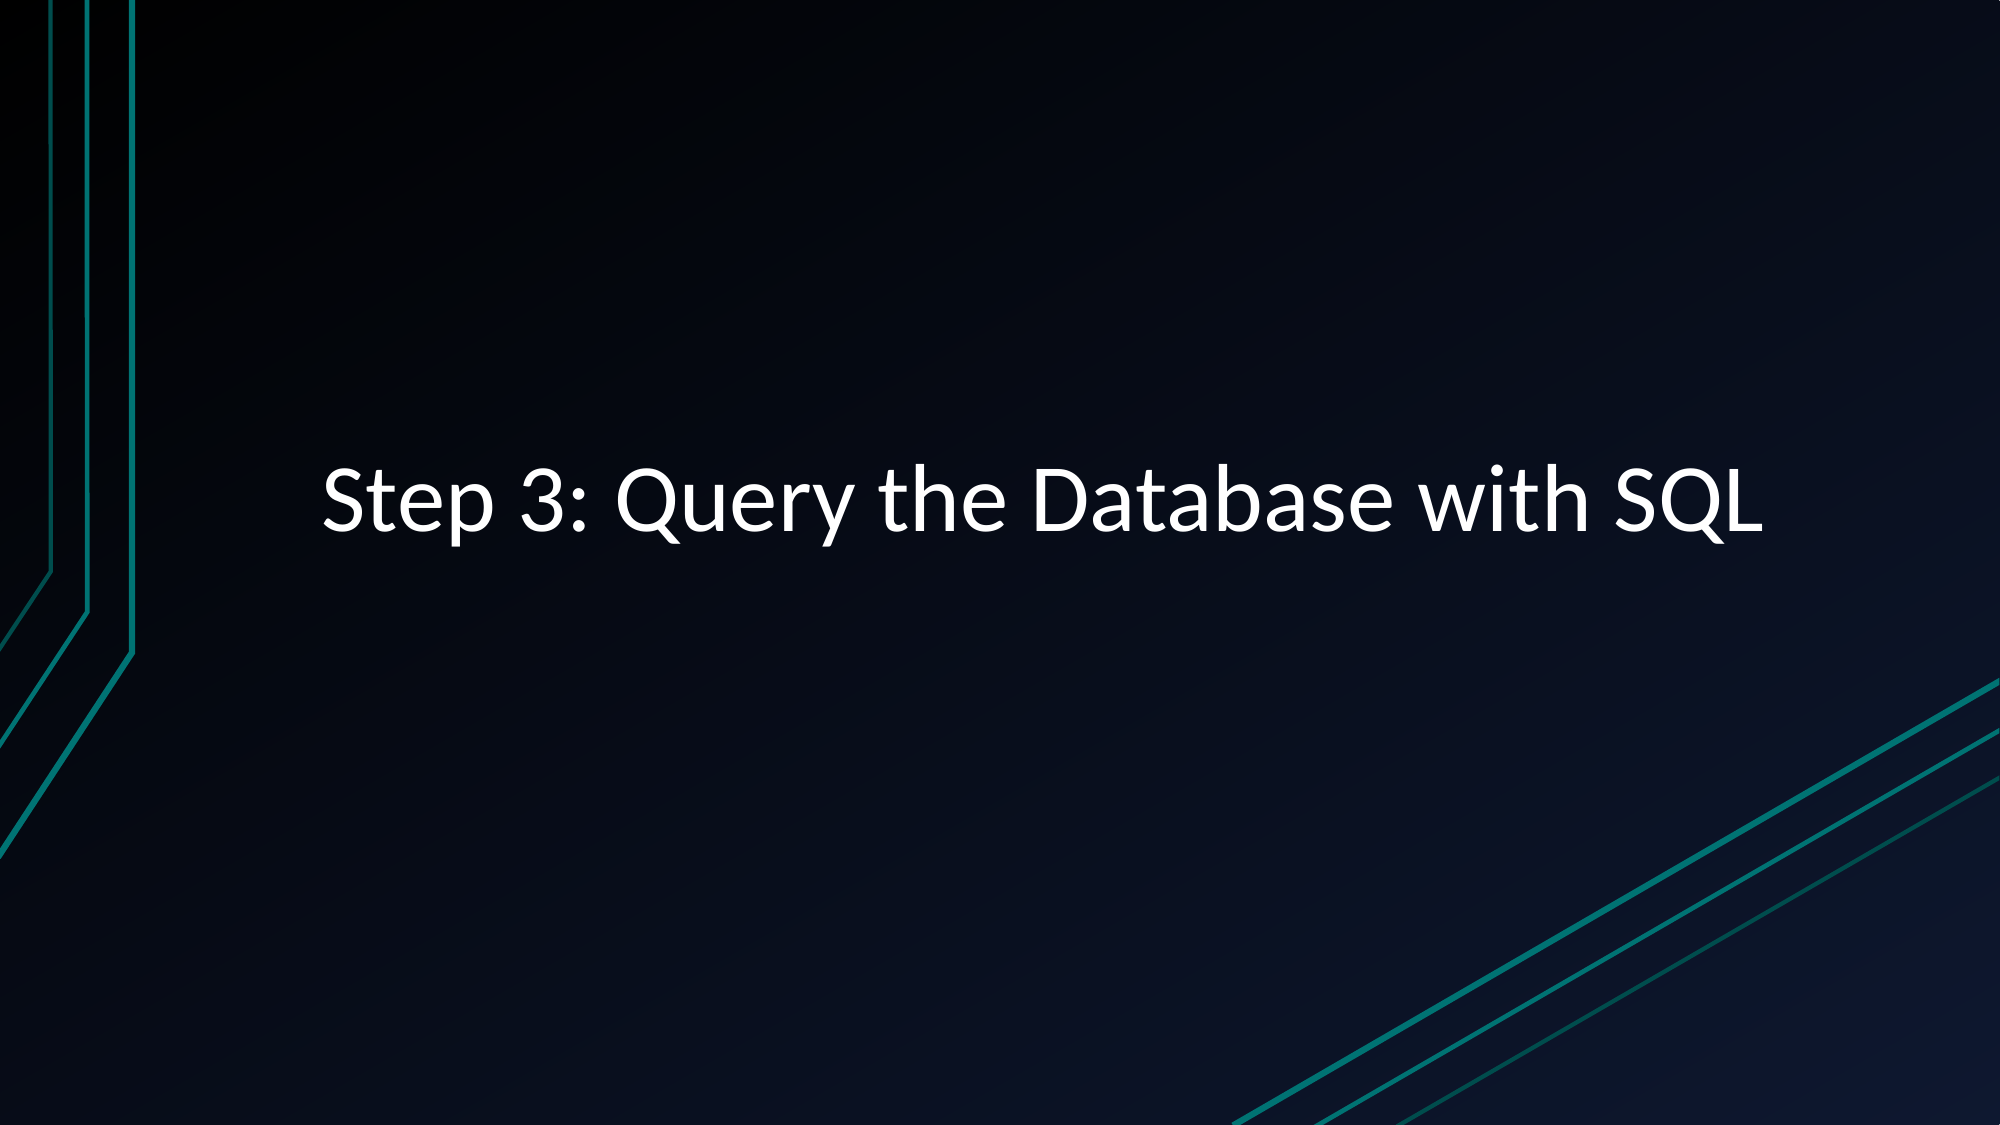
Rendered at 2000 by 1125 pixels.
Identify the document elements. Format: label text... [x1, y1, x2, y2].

title Step 3: Query the Database with SQL [224, 362, 1863, 563]
